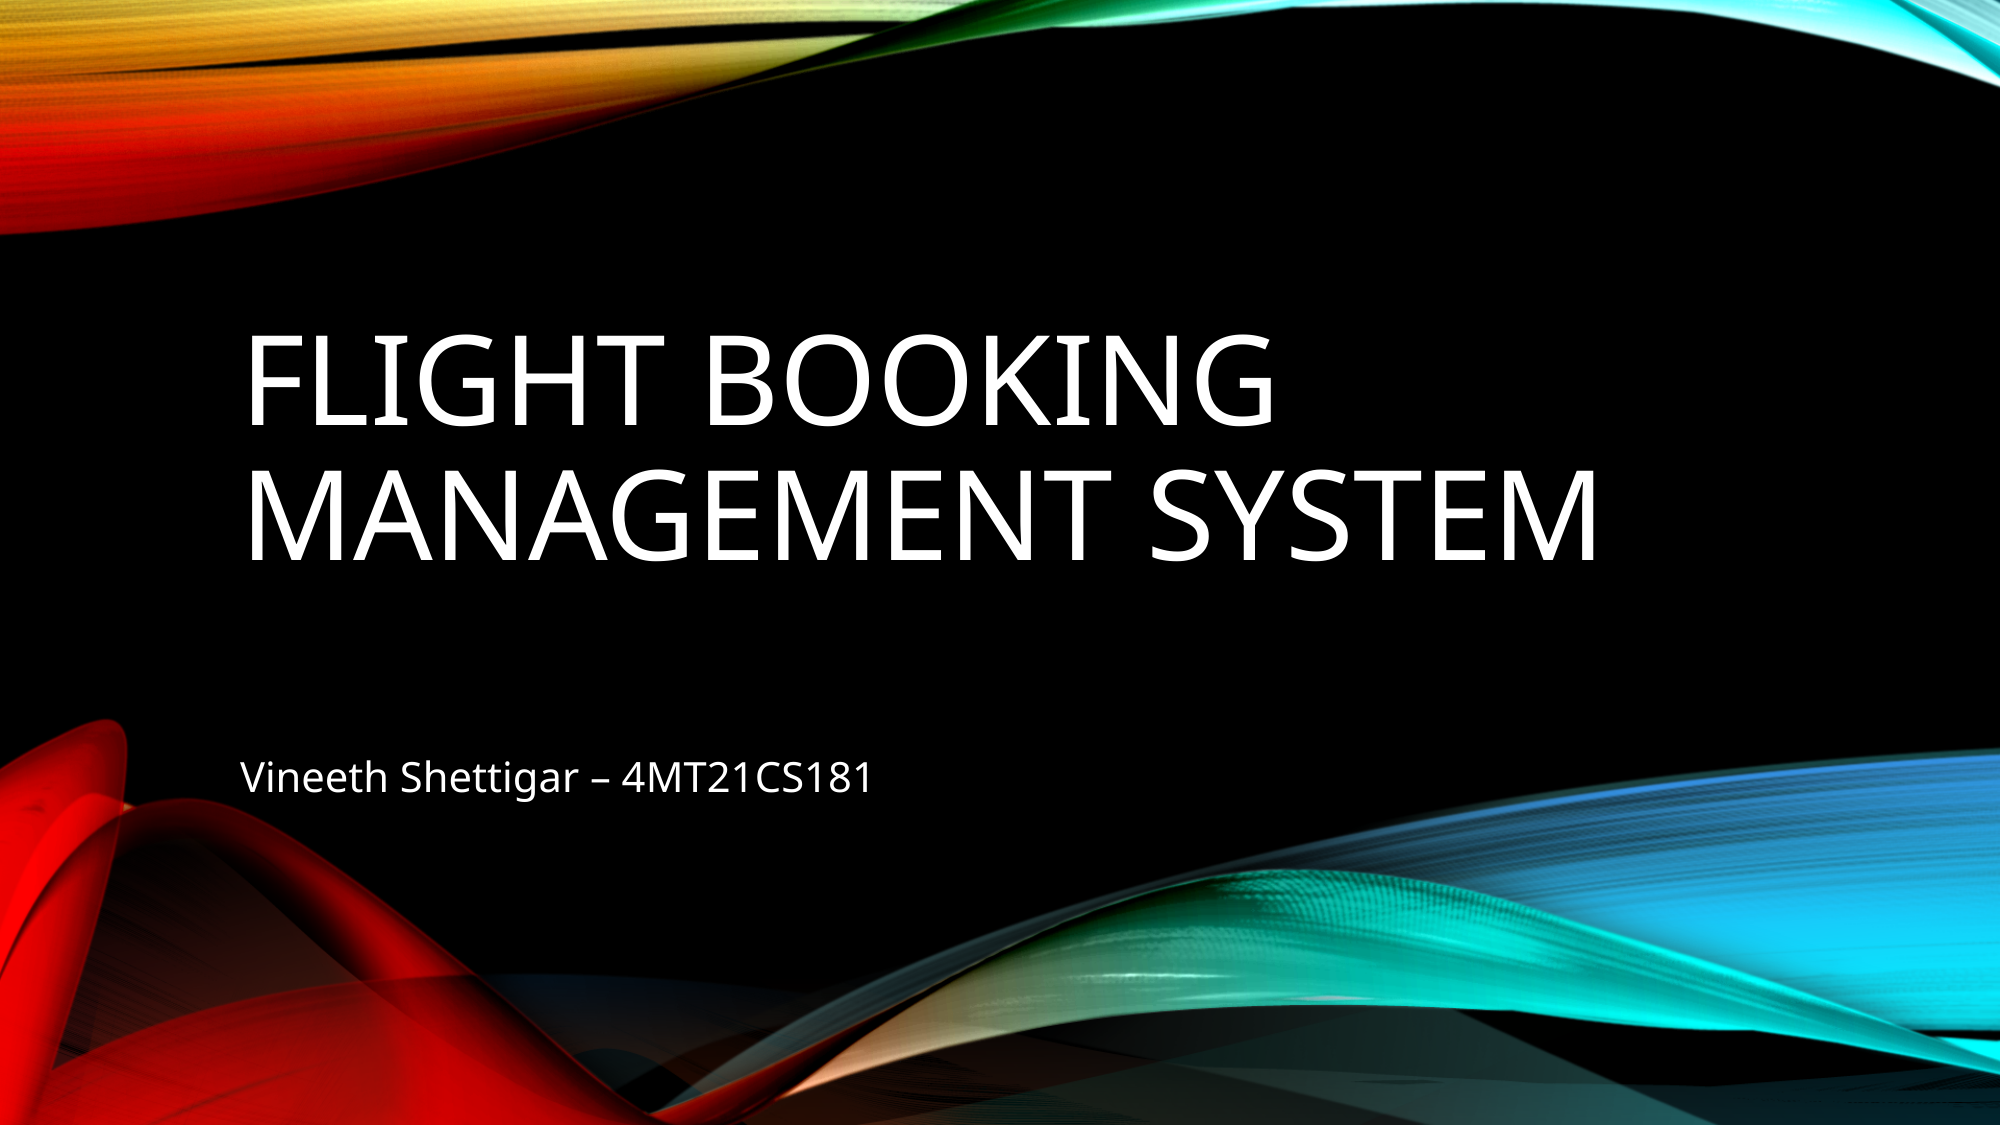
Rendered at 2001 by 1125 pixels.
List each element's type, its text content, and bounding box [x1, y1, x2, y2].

title Flight booking management system [225, 295, 1775, 596]
picture [0, 0, 2000, 237]
picture [0, 717, 2000, 1125]
subtitle Vineeth Shettigar – 4MT21CS181 [225, 748, 1775, 888]
